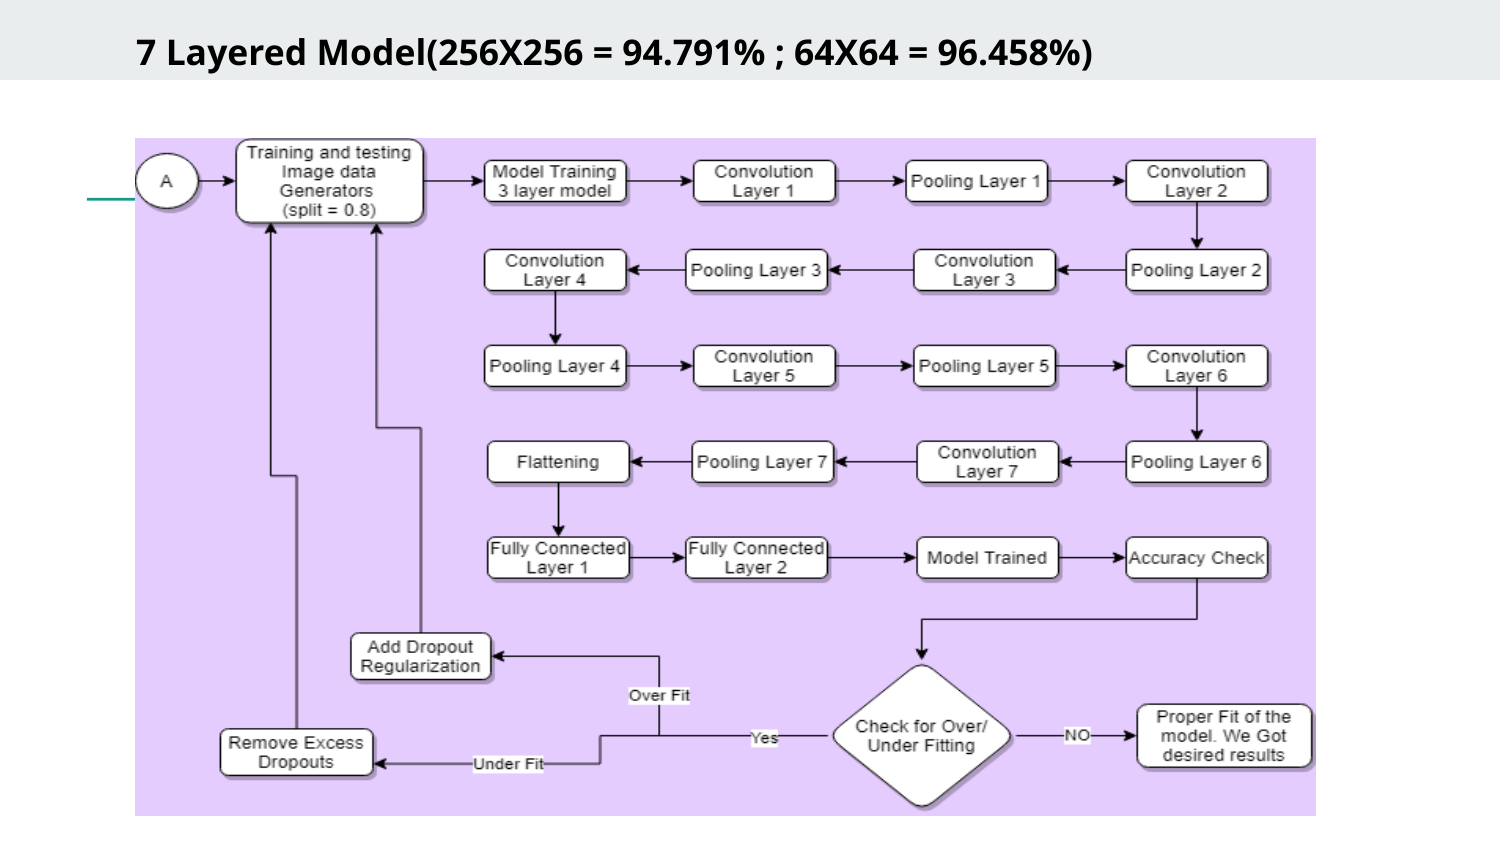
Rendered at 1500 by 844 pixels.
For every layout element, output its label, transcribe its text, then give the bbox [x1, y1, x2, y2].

picture [134, 138, 1316, 817]
text_box 7 Layered Model(256X256 = 94.791% ; 64X64 = 96.458%) [121, 15, 1421, 77]
